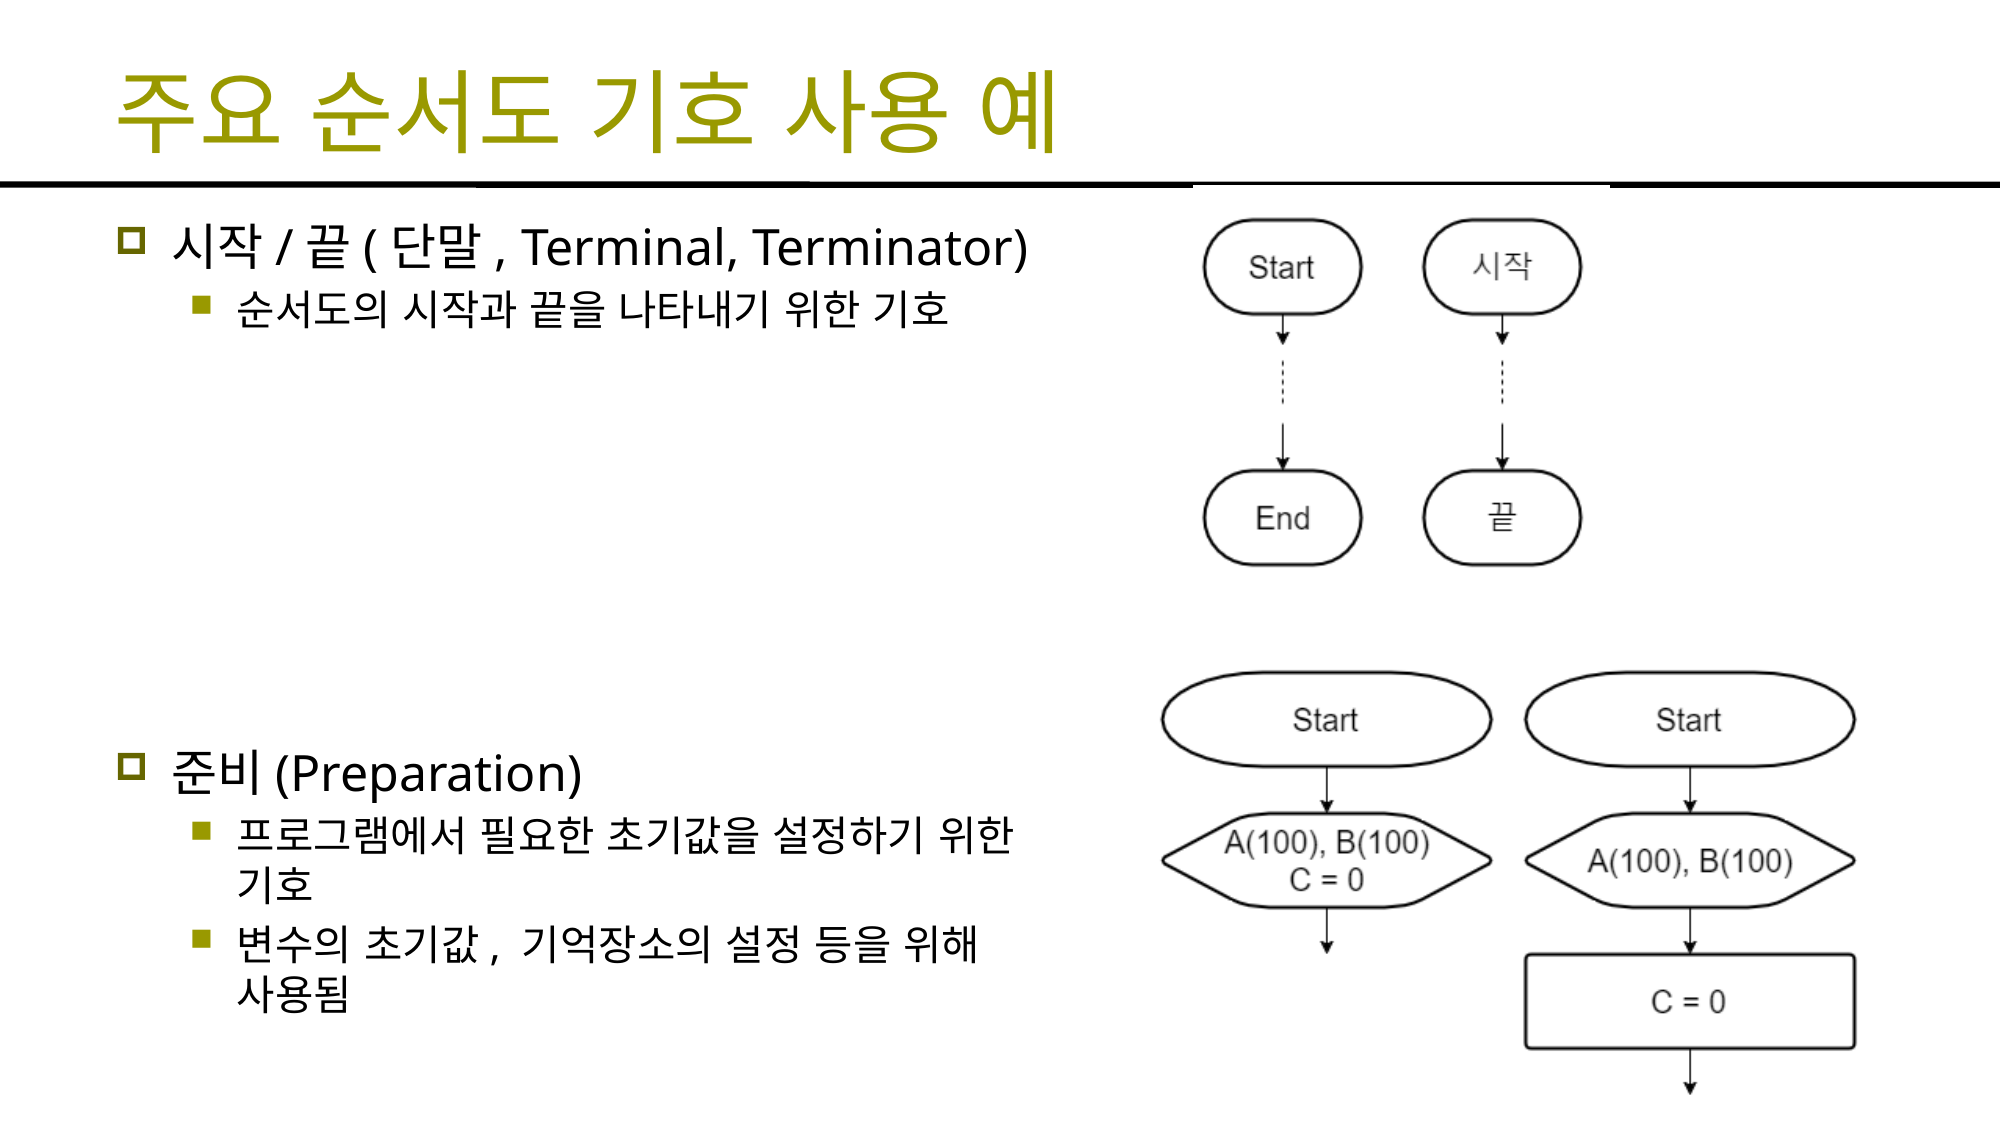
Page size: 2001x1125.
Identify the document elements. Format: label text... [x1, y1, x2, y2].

list 시작/끝(단말, Terminal, Terminator) 순서도의 시작과 끝을 나타내기 위한 기호 준비(Preparation) 프로그램에서 필요한 초기값을 설정하기 위한 기호 변수의 초기값, 기억장소의 설정 등을 위해 사용됨 [99, 208, 1111, 1006]
title 주요 순서도 기호 사용 예 [99, 45, 1900, 173]
picture [1151, 625, 1865, 1109]
picture [1193, 185, 1610, 584]
